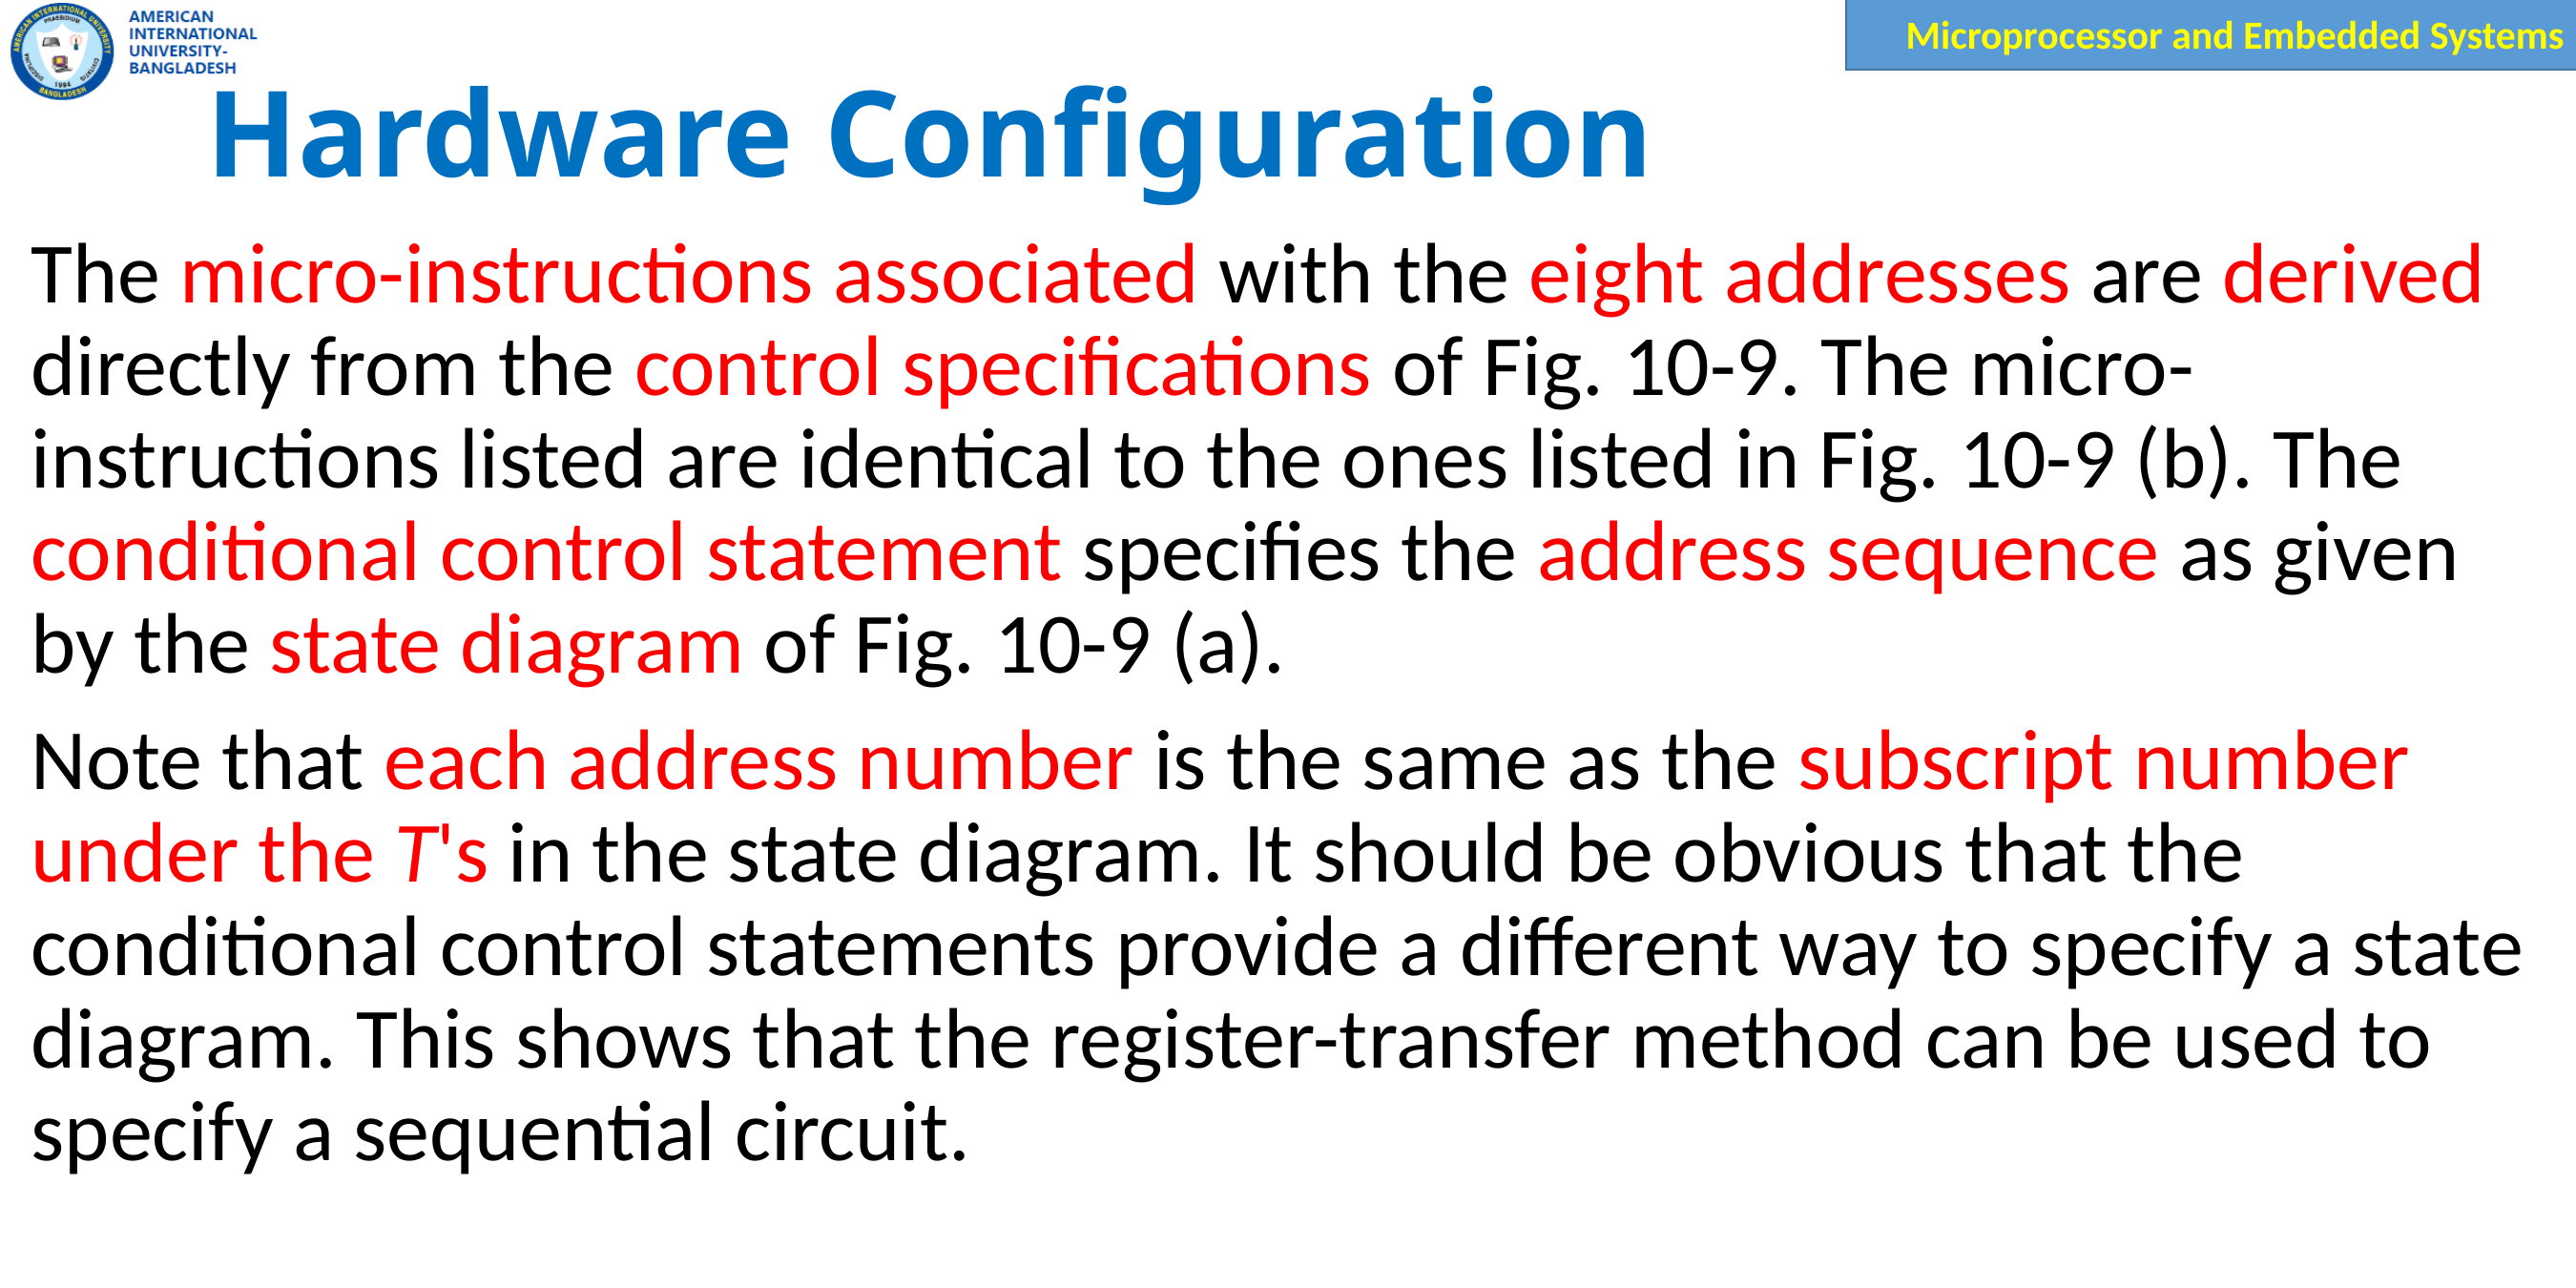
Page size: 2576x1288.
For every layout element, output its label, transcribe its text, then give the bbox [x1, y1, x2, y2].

title Hardware Configuration [192, 52, 2255, 220]
picture [0, 3, 265, 104]
list The micro-instructions associated with the eight addresses are derived directly from the control specifications of Fig. 10-9. The micro-instructions listed are identical to the ones listed in Fig. 10-9 (b). The conditional control statement specifies the address sequence as given by the state diagram of Fig. 10-9 (a). Note that each address number is the same as the subscript number under the T's in the state diagram. It should be obvious that the conditional control statements provide a different way to specify a state diagram. This shows that the register-transfer method can be used to specify a sequential circuit. [31, 220, 2538, 1187]
